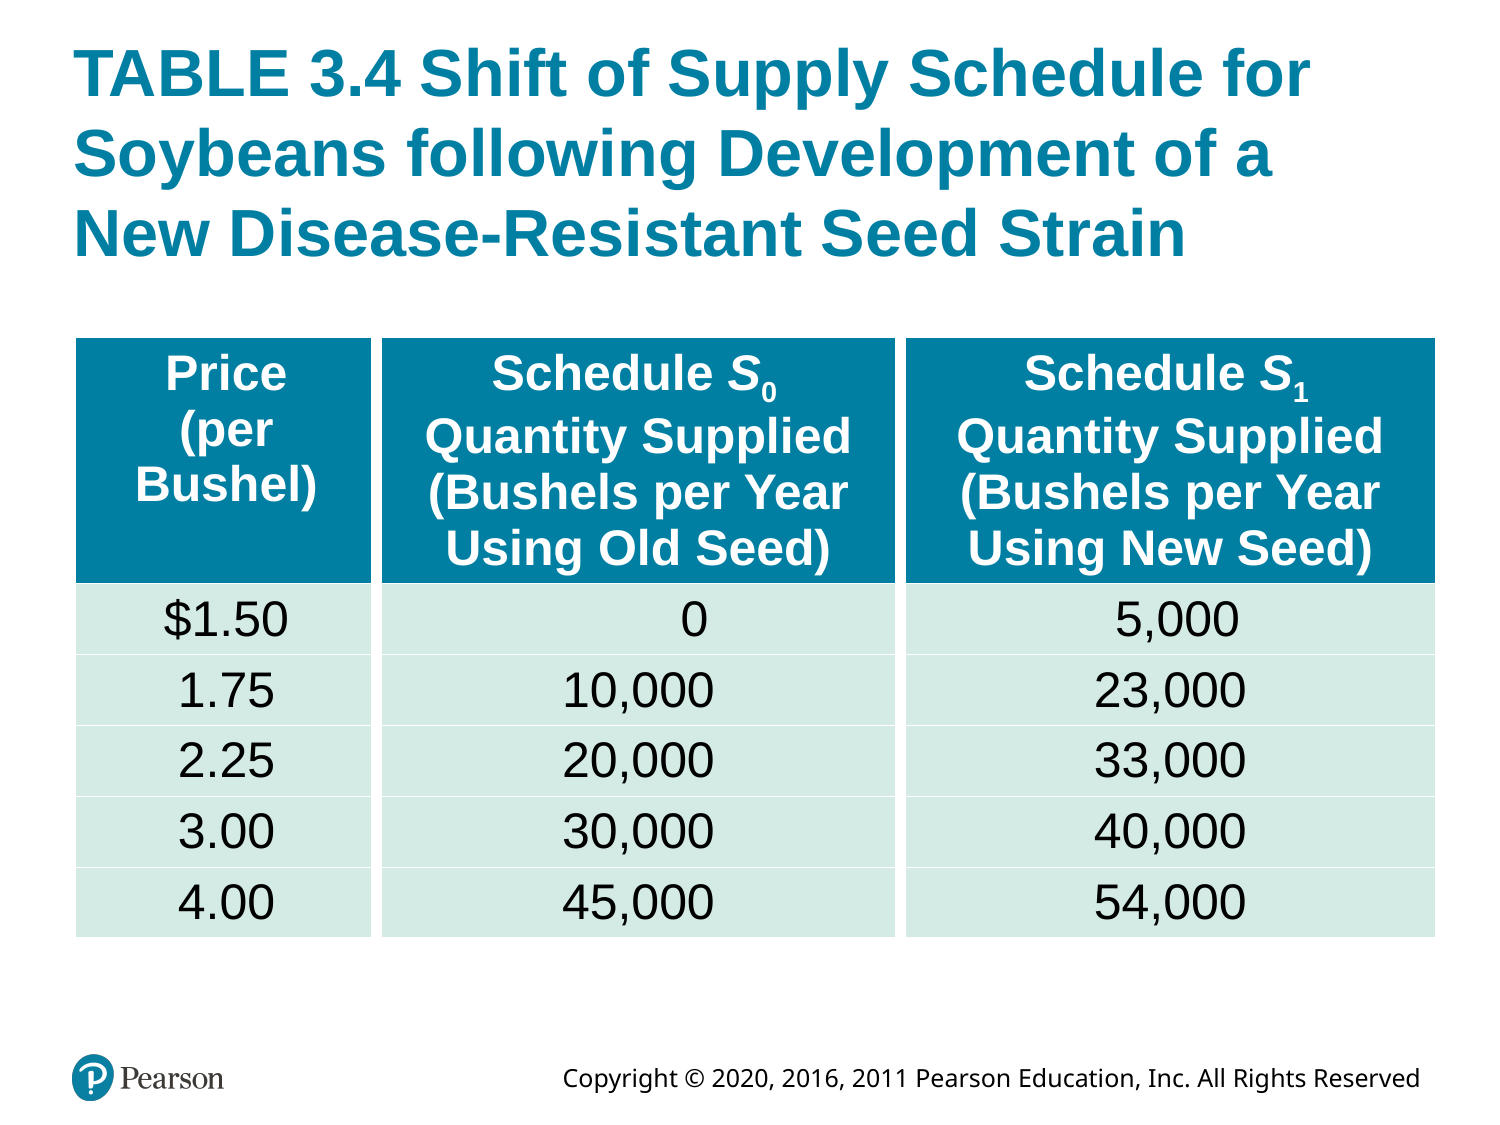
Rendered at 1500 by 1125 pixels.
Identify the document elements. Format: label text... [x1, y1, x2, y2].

table_cell 4.00 [76, 868, 371, 937]
table_cell 20,000 [382, 726, 895, 796]
table_cell 23,000 [906, 655, 1435, 725]
table_cell 0 [382, 584, 895, 654]
table_cell 10,000 [382, 655, 895, 725]
table_cell 2.25 [76, 726, 371, 796]
table_cell 30,000 [382, 797, 895, 867]
table_header Schedule S0 Quantity Supplied (Bushels per Year Using Old Seed) [382, 338, 895, 583]
picture [80, 1063, 106, 1088]
table_cell 54,000 [906, 868, 1435, 937]
picture [72, 1054, 88, 1070]
table_cell 5,000 [906, 584, 1435, 654]
table_cell 1.75 [76, 655, 371, 725]
picture [98, 1054, 224, 1101]
table_header Schedule S1 Quantity Supplied (Bushels per Year Using New Seed) [906, 338, 1435, 583]
title TABLE 3.4 Shift of Supply Schedule for Soybeans following Development of a New Disease-Resistant Seed Strain [58, 21, 1409, 285]
picture [72, 1087, 83, 1101]
table_cell 3.00 [76, 797, 371, 867]
table_header Price (per Bushel) [76, 338, 371, 583]
table_cell $1.50 [76, 584, 371, 654]
table_cell 40,000 [906, 797, 1435, 867]
table_cell 33,000 [906, 726, 1435, 796]
table_cell 45,000 [382, 868, 895, 937]
